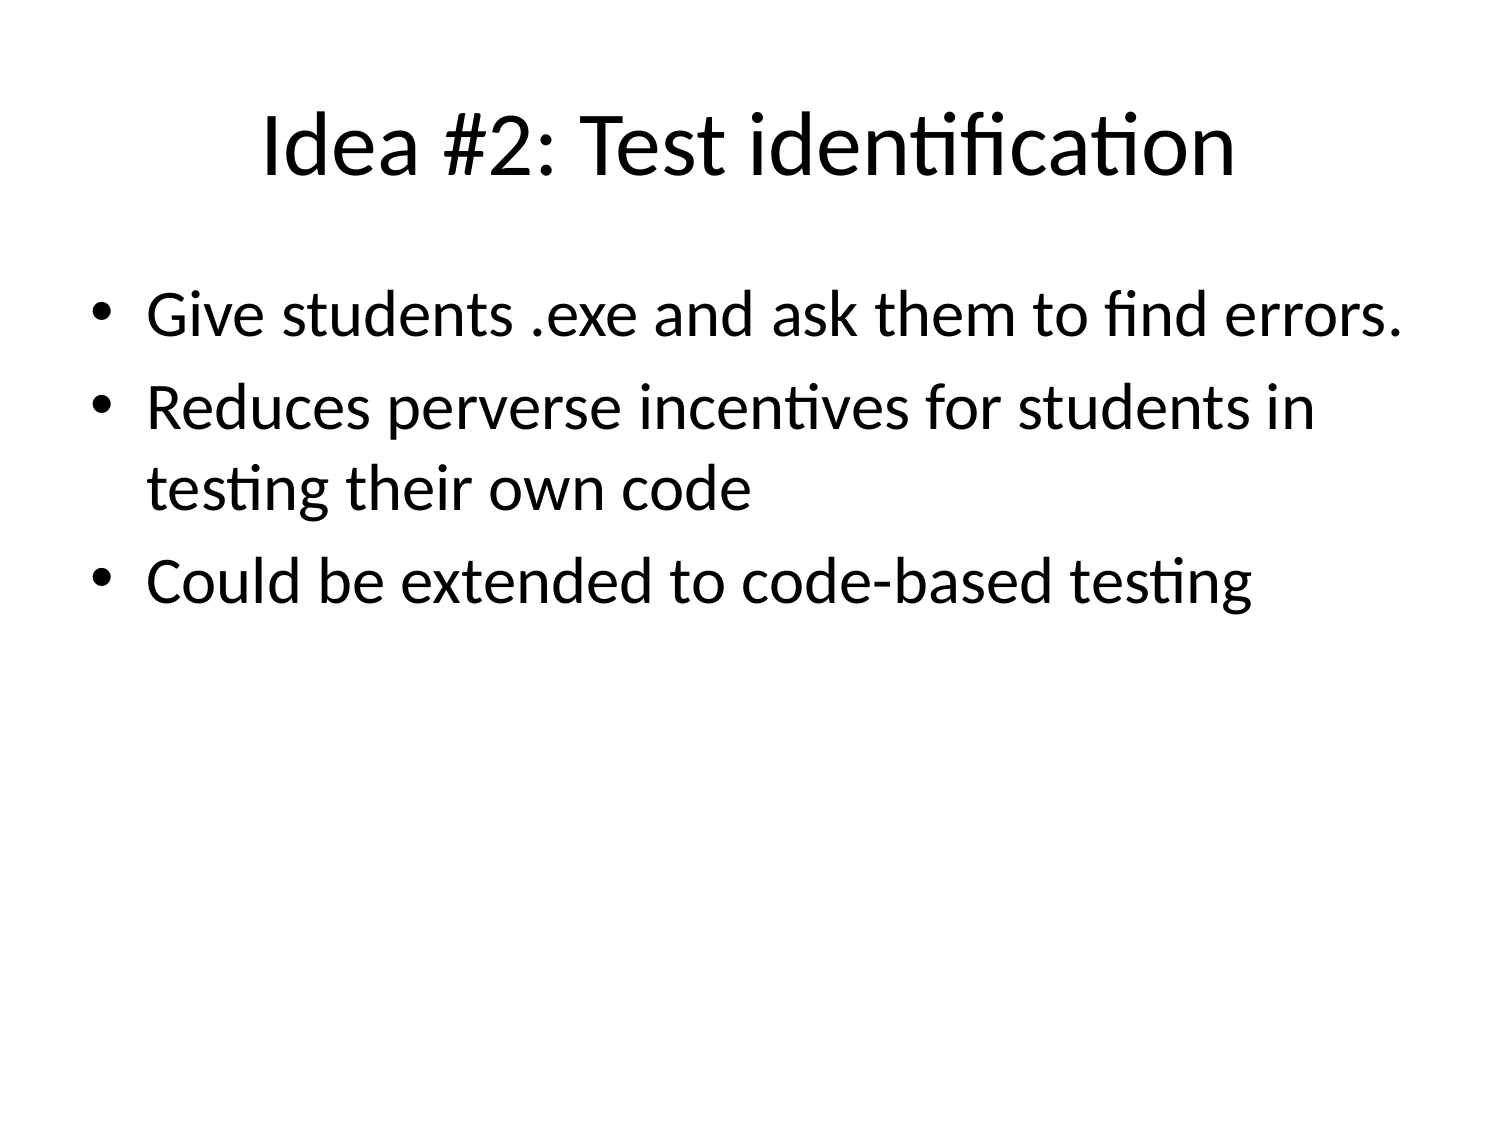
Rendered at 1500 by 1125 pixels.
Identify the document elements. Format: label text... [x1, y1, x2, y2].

list Give students .exe and ask them to find errors. Reduces perverse incentives for students in testing their own code Could be extended to code-based testing [75, 262, 1425, 1005]
title Idea #2: Test identification [75, 45, 1425, 233]
